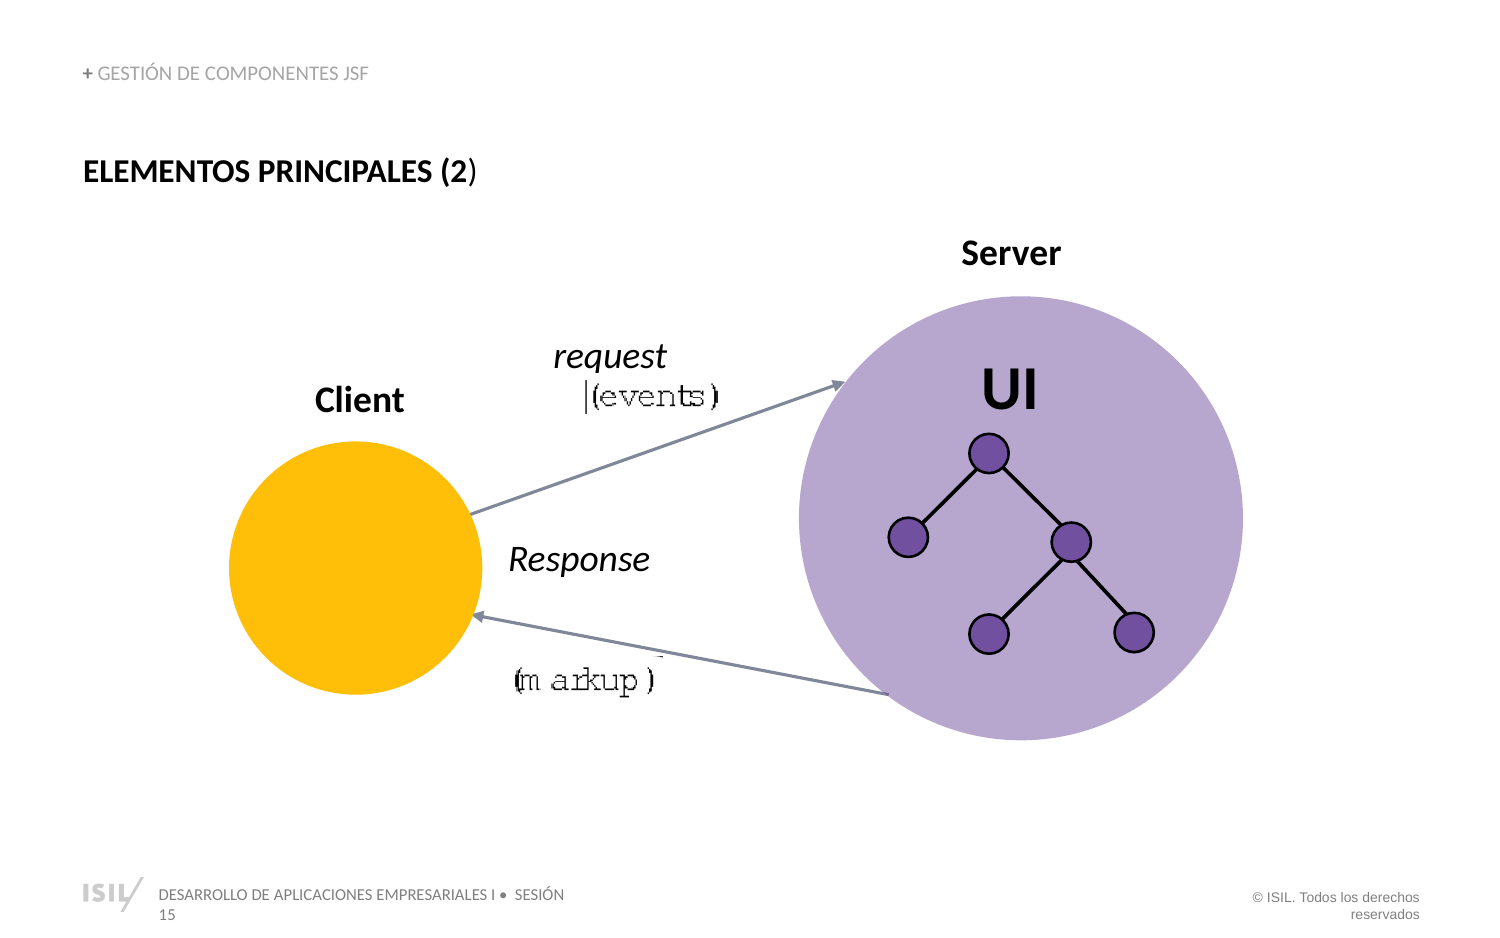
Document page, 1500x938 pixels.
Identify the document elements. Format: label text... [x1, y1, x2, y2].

text_box ELEMENTOS PRINCIPALES (2) [83, 149, 1424, 190]
text_box + GESTIÓN DE COMPONENTES JSF [82, 61, 1026, 85]
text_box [228, 227, 1244, 741]
